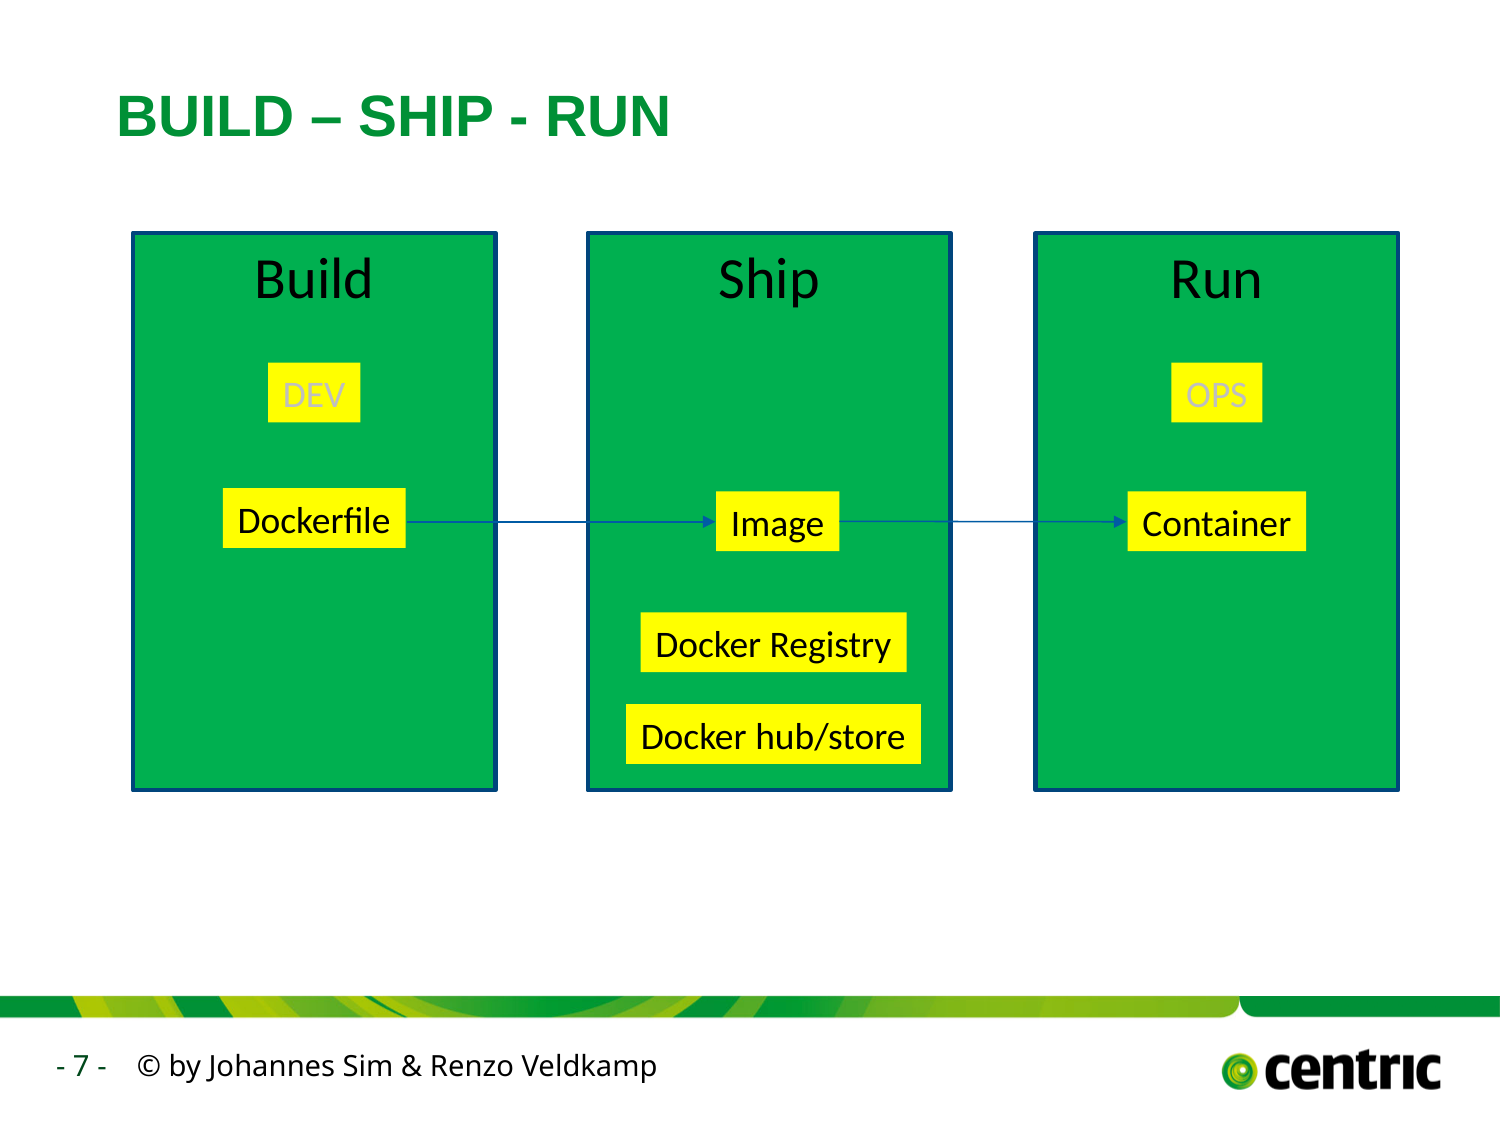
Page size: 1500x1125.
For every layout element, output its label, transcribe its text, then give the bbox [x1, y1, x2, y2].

title Build – SHIP - RUN [101, 77, 1441, 213]
text_box Run [1033, 231, 1400, 792]
text_box OPS [1171, 362, 1263, 423]
text_box Image [716, 491, 840, 552]
text_box DEV [268, 362, 361, 423]
picture [0, 995, 1500, 1125]
text_box Container [1127, 491, 1307, 552]
text_box Docker Registry [640, 612, 907, 673]
text_box Build [131, 231, 498, 792]
text_box Ship [586, 526, 953, 792]
text_box Docker hub/store [626, 704, 921, 764]
text_box Dockerfile [222, 488, 406, 548]
text_box Ship [586, 231, 953, 521]
